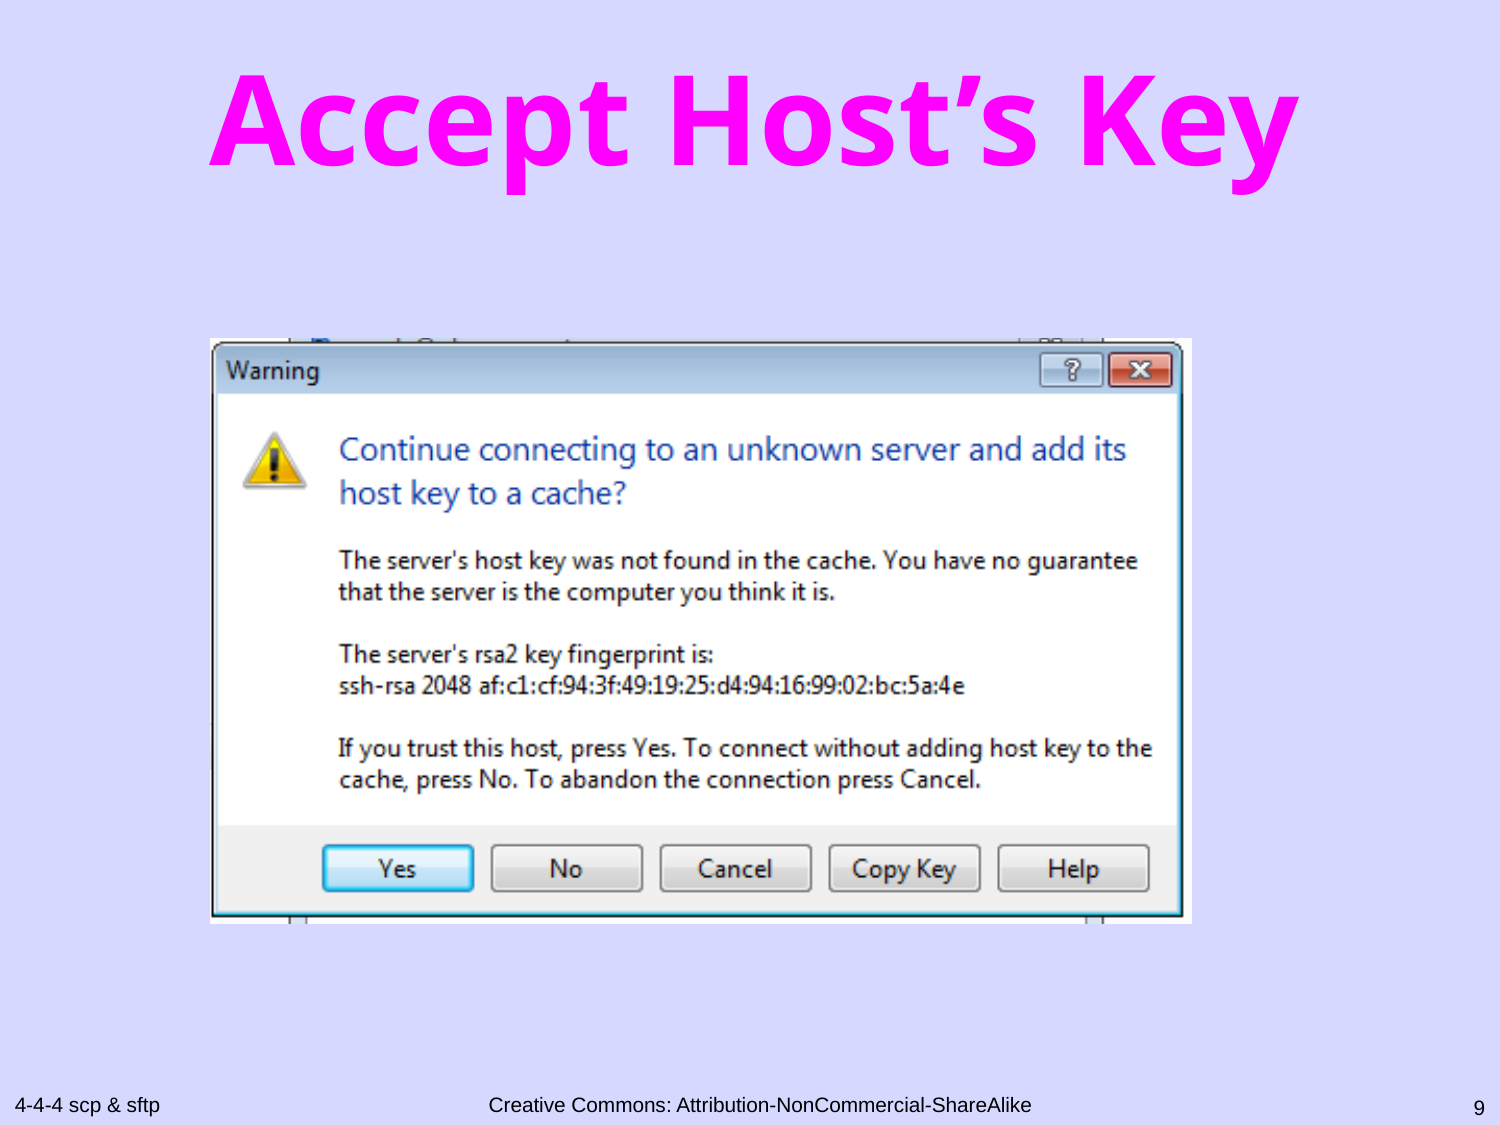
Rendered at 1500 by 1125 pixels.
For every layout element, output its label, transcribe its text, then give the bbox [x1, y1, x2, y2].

title Accept Host’s Key [0, 0, 1500, 243]
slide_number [0, 1085, 355, 1125]
footer Creative Commons: Attribution-NonCommercial-ShareAlike [409, 1085, 1111, 1125]
picture [209, 338, 1192, 925]
slide_number 8 [1361, 1085, 1500, 1125]
